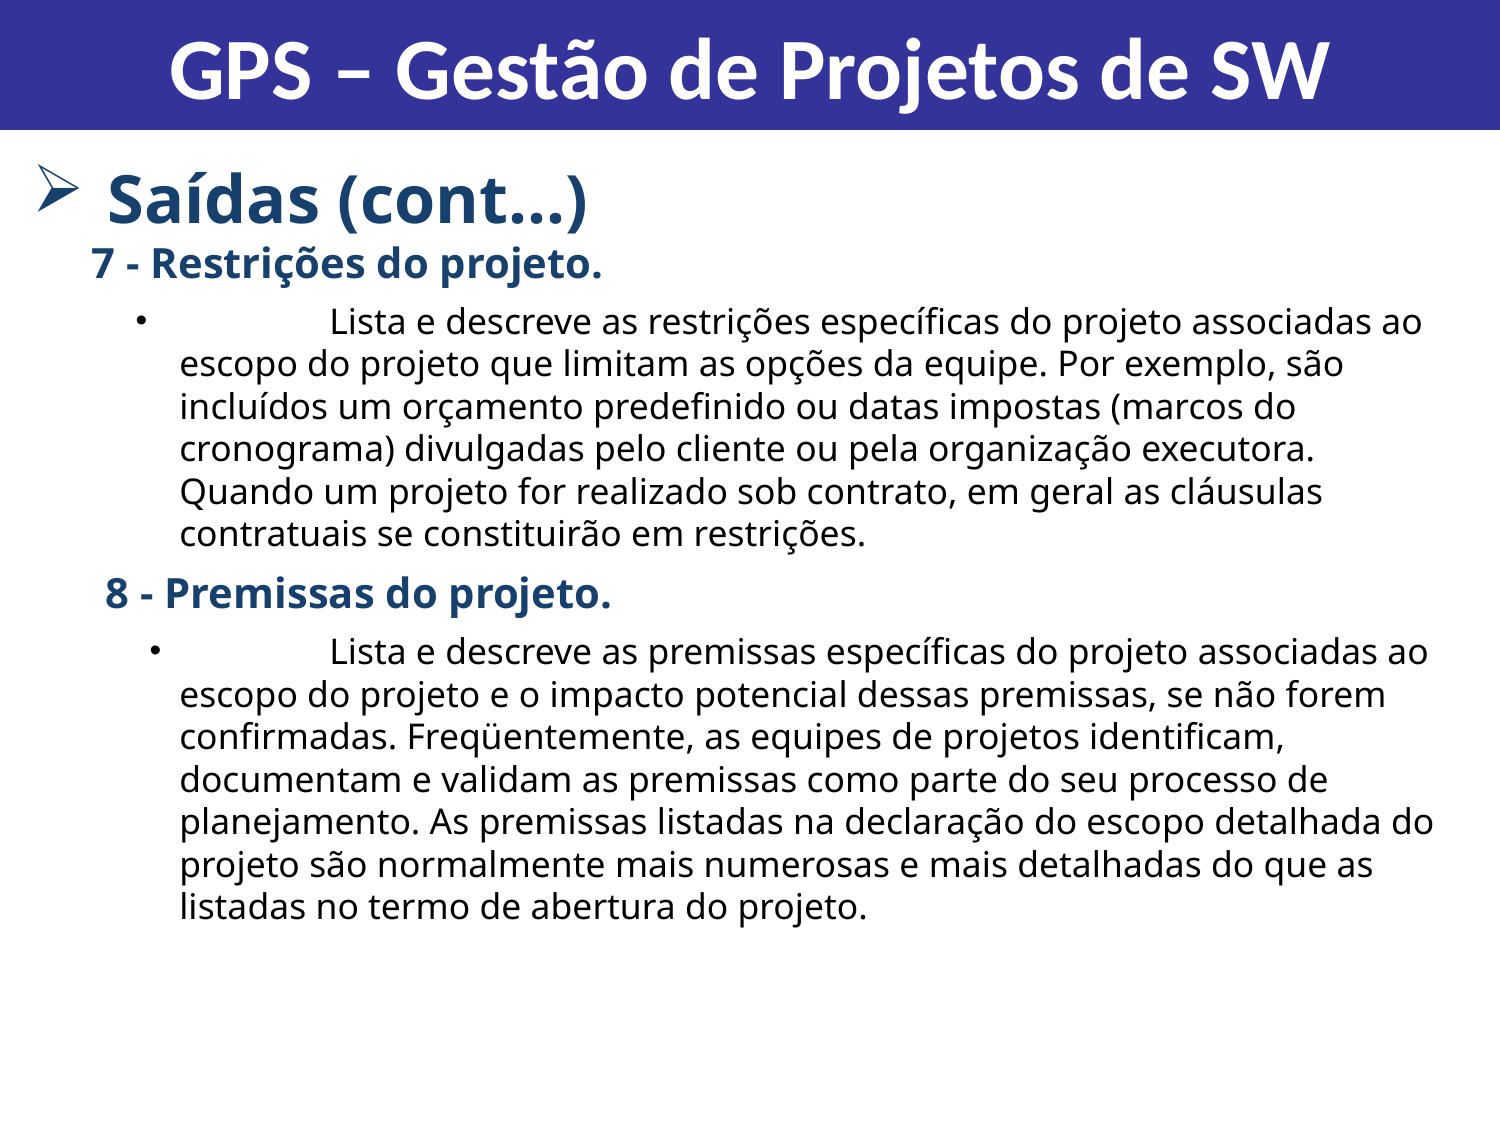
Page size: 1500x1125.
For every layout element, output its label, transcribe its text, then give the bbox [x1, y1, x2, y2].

text_box Saídas (cont...) 7 - Restrições do projeto. Lista e descreve as restrições específicas do projeto associadas ao escopo do projeto que limitam as opções da equipe. Por exemplo, são incluídos um orçamento predefinido ou datas impostas (marcos do cronograma) divulgadas pelo cliente ou pela organização executora. Quando um projeto for realizado sob contrato, em geral as cláusulas contratuais se constituirão em restrições. 8 - Premissas do projeto. Lista e descreve as premissas específicas do projeto associadas ao escopo do projeto e o impacto potencial dessas premissas, se não forem confirmadas. Freqüentemente, as equipes de projetos identificam, documentam e validam as premissas como parte do seu processo de planejamento. As premissas listadas na declaração do escopo detalhada do projeto são normalmente mais numerosas e mais detalhadas do que as listadas no termo de abertura do projeto. [17, 148, 1471, 935]
text_box GPS – Gestão de Projetos de SW [0, 0, 1500, 130]
